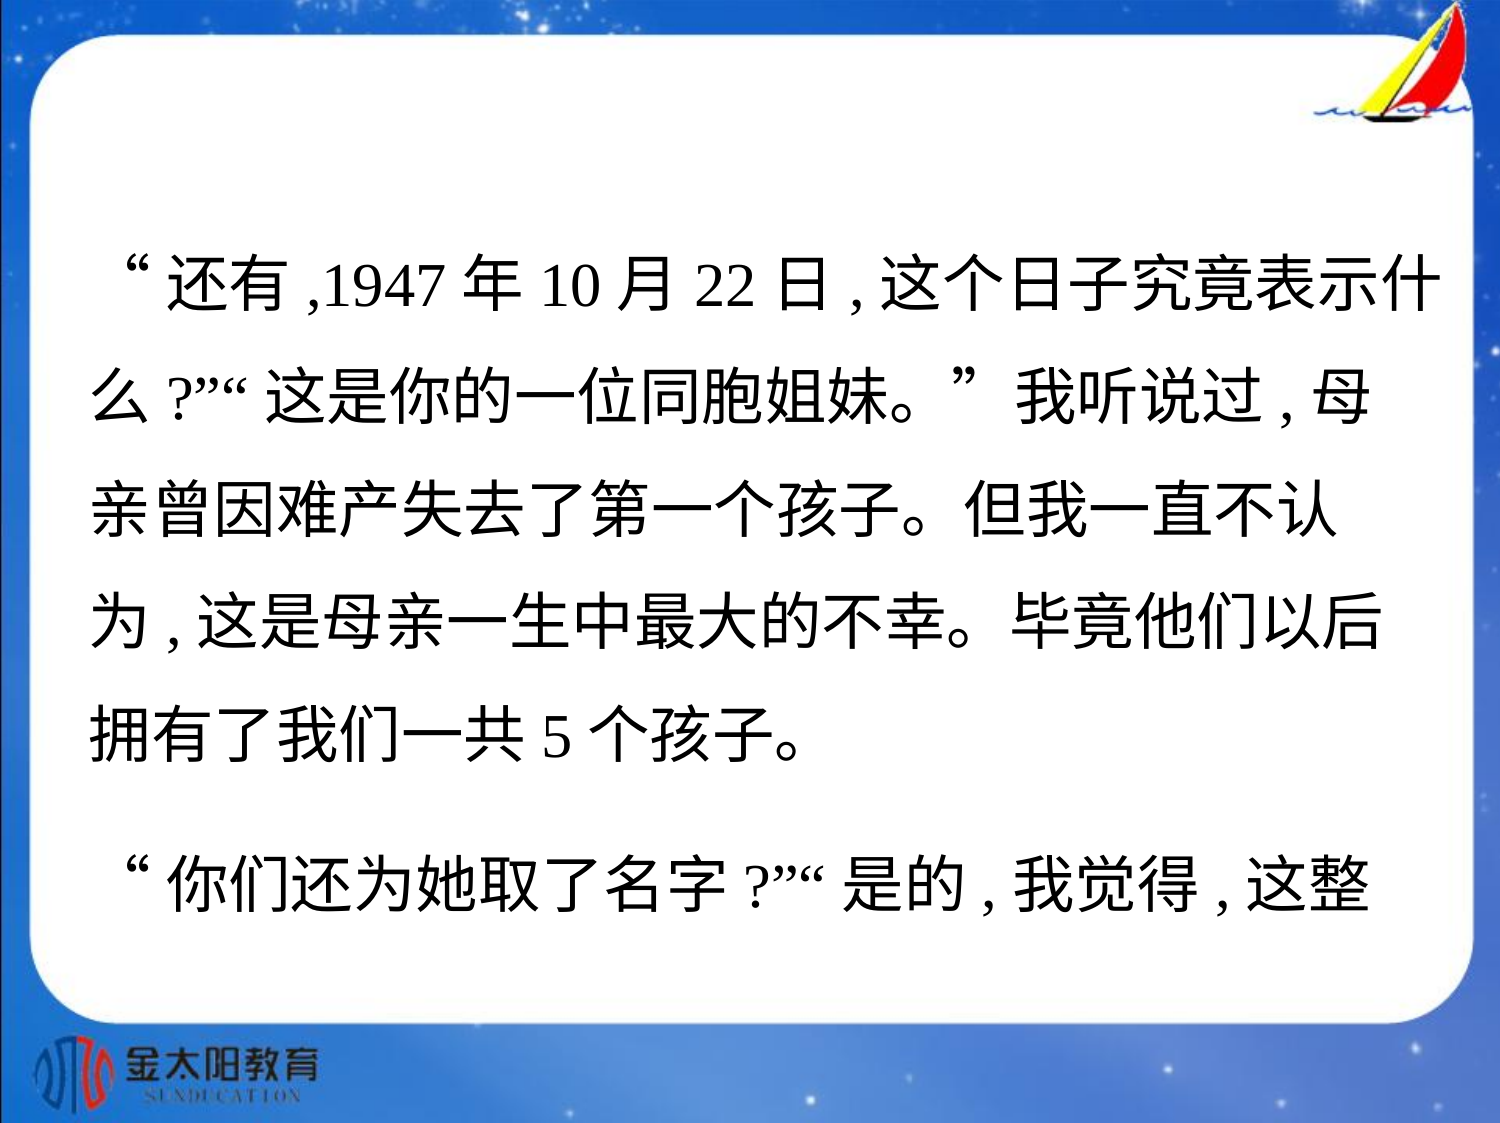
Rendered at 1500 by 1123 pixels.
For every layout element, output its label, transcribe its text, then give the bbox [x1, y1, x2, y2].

picture [0, 0, 1500, 1123]
text_box “还有,1947年10月22日,这个日子究竟表示什 么?”“这是你的一位同胞姐妹。”我听说过,母 亲曾因难产失去了第一个孩子。但我一直不认 为,这是母亲一生中最大的不幸。毕竟他们以后 拥有了我们一共5个孩子。 [88, 206, 1453, 771]
text_box “你们还为她取了名字?”“是的,我觉得,这整 [88, 807, 1453, 921]
